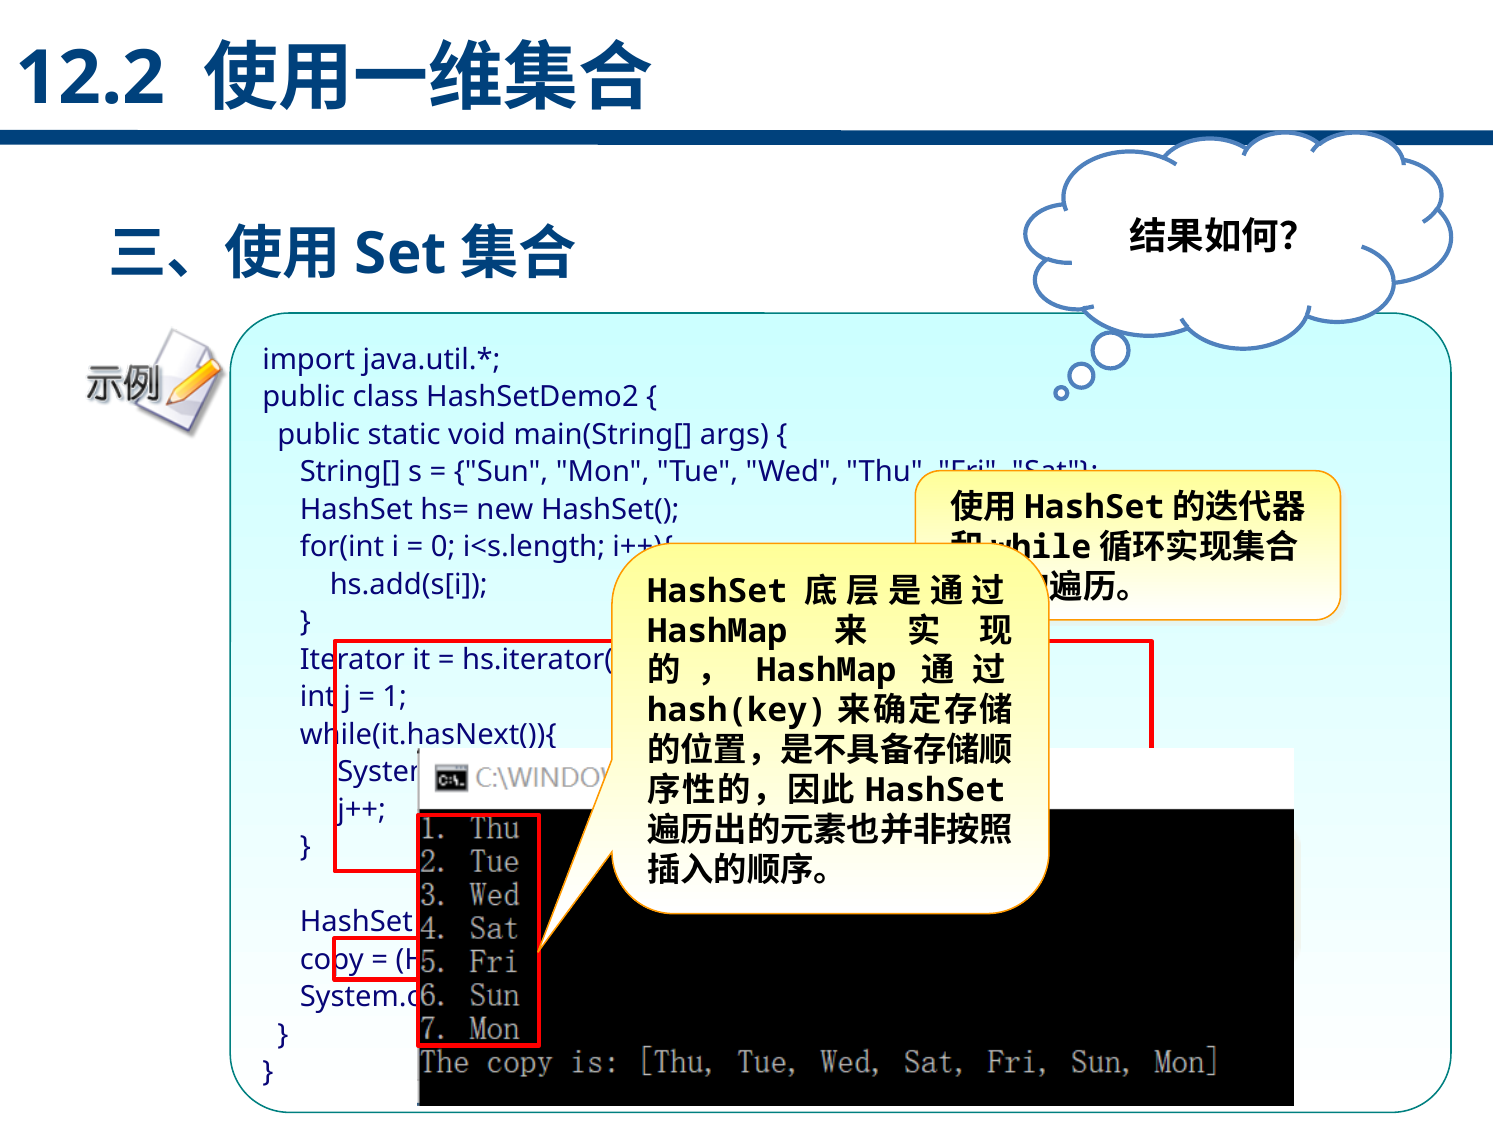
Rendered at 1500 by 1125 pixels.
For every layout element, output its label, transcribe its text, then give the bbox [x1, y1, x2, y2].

text_box [333, 639, 611, 873]
text_box 结果如何？ [1023, 147, 1454, 371]
text_box [332, 936, 412, 982]
text_box 三、使用Set集合 [5, 172, 1070, 293]
text_box 结果如何？ [1261, 130, 1309, 135]
text_box 使用HashSet的迭代器和while循环实现集合元素的遍历。 [915, 470, 1341, 620]
text_box [1049, 639, 1154, 746]
text_box import java.util.*; public class HashSetDemo2 { public static void main(String[] args) { String[] s = {"Sun", "Mon", "Tue", "Wed", "Thu", "Fri", "Sat"}; HashSet hs= new HashSet(); for(int i = 0; i<s.length; i++){ hs.add(s[i]); } Iterator it = hs.iterator(); int j = 1; while(it.hasNext()){ System.out.println(j +". " + it.next()); j++; } HashSet copy = new HashSet(); copy = (HashSet)hs.clone(); System.out.println("The copy is: " + copy); } } [230, 312, 1451, 1113]
text_box 12.2 使用一维集合 [0, 21, 669, 127]
text_box 结果如何？ [1067, 361, 1096, 390]
text_box 结果如何？ [1053, 385, 1070, 402]
picture [76, 325, 228, 440]
text_box HashSet底层是通过HashMap来实现的，HashMap通过hash(key)来确定存储的位置，是不具备存储顺序性的，因此HashSet遍历出的元素也并非按照插入的顺序。 [611, 543, 1049, 746]
picture [417, 747, 1294, 1106]
text_box 结果如何？ [1331, 130, 1381, 135]
